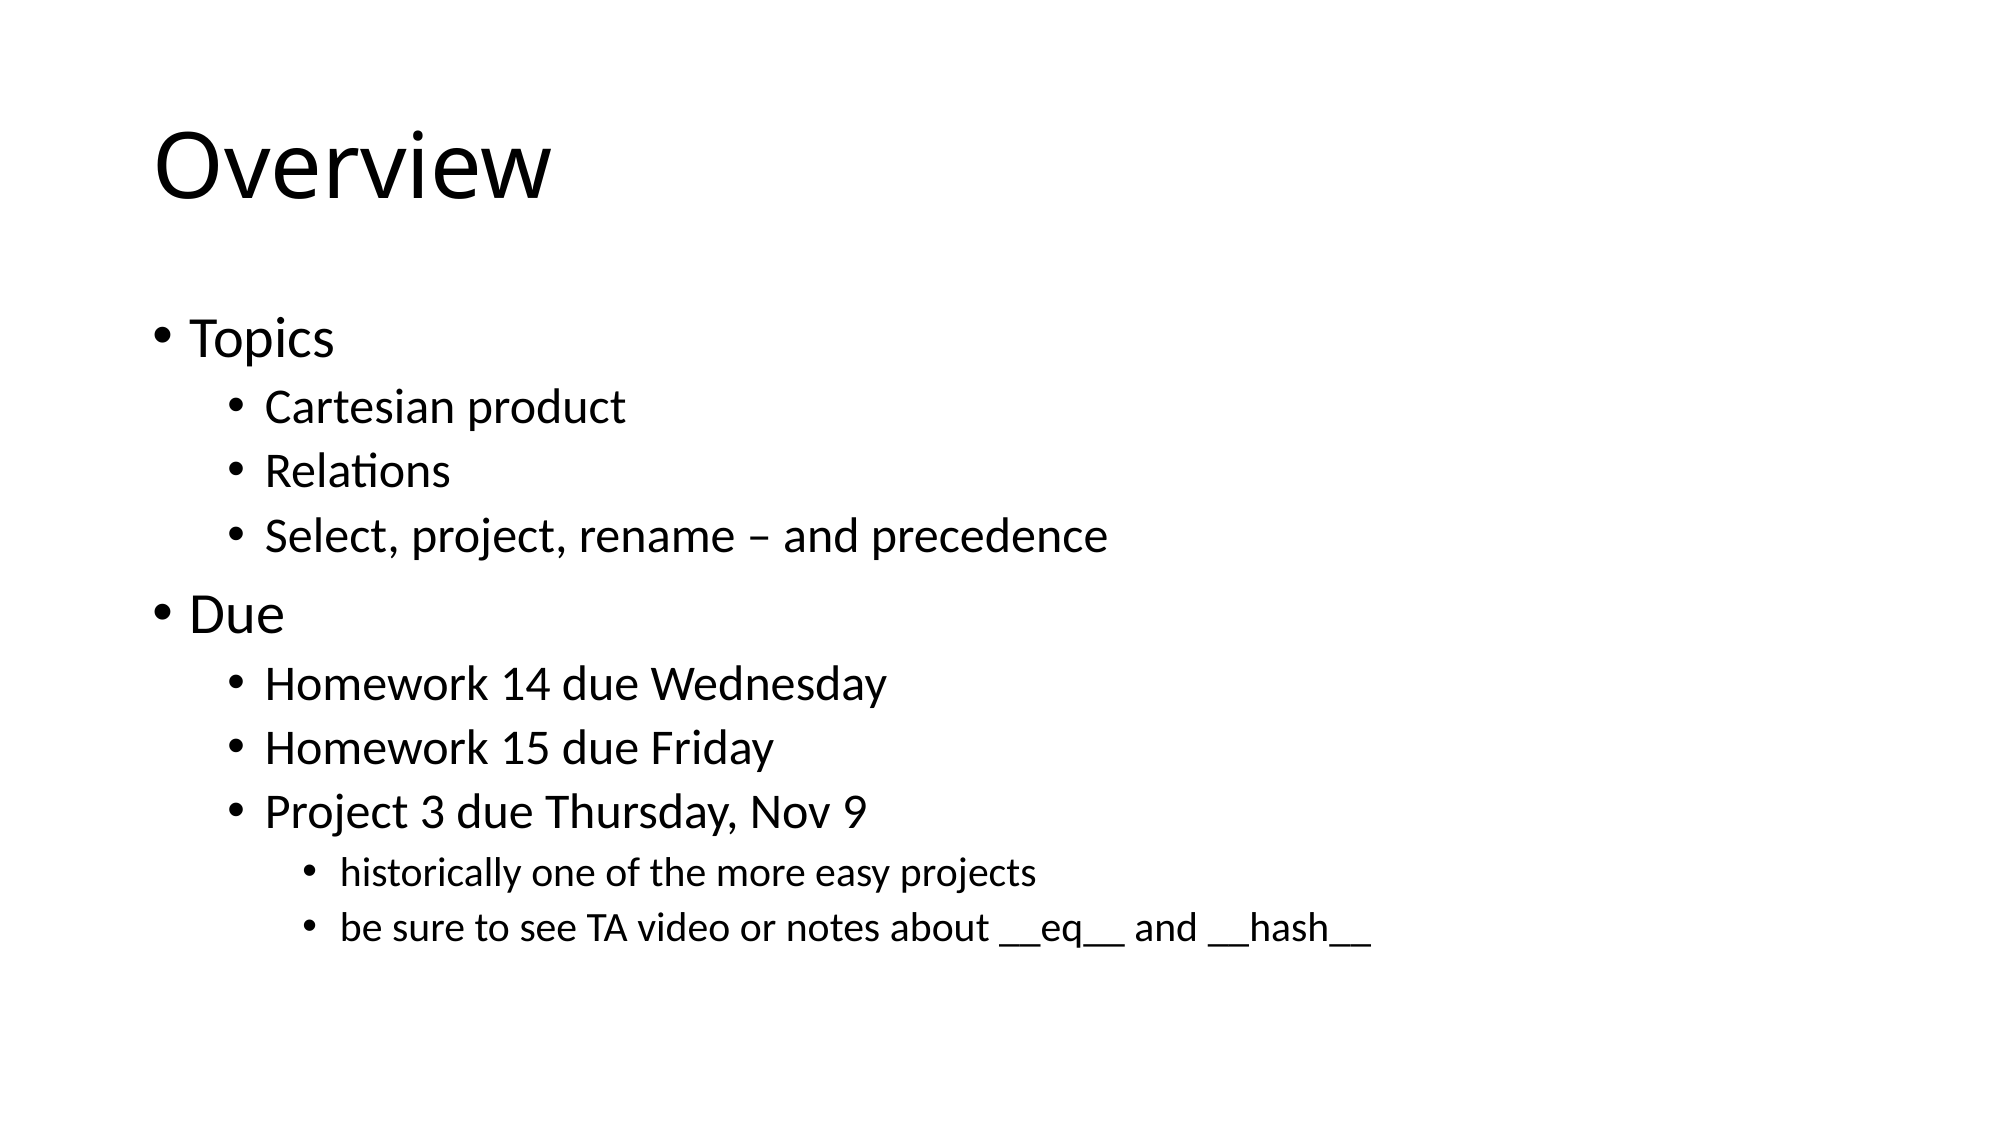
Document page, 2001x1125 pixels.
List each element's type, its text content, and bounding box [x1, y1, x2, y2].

title Overview [137, 59, 1863, 278]
list Topics Cartesian product Relations Select, project, rename – and precedence Due Homework 14 due Wednesday Homework 15 due Friday Project 3 due Thursday, Nov 9 historically one of the more easy projects be sure to see TA video or notes about __eq__ and __hash__ [137, 299, 1863, 1014]
